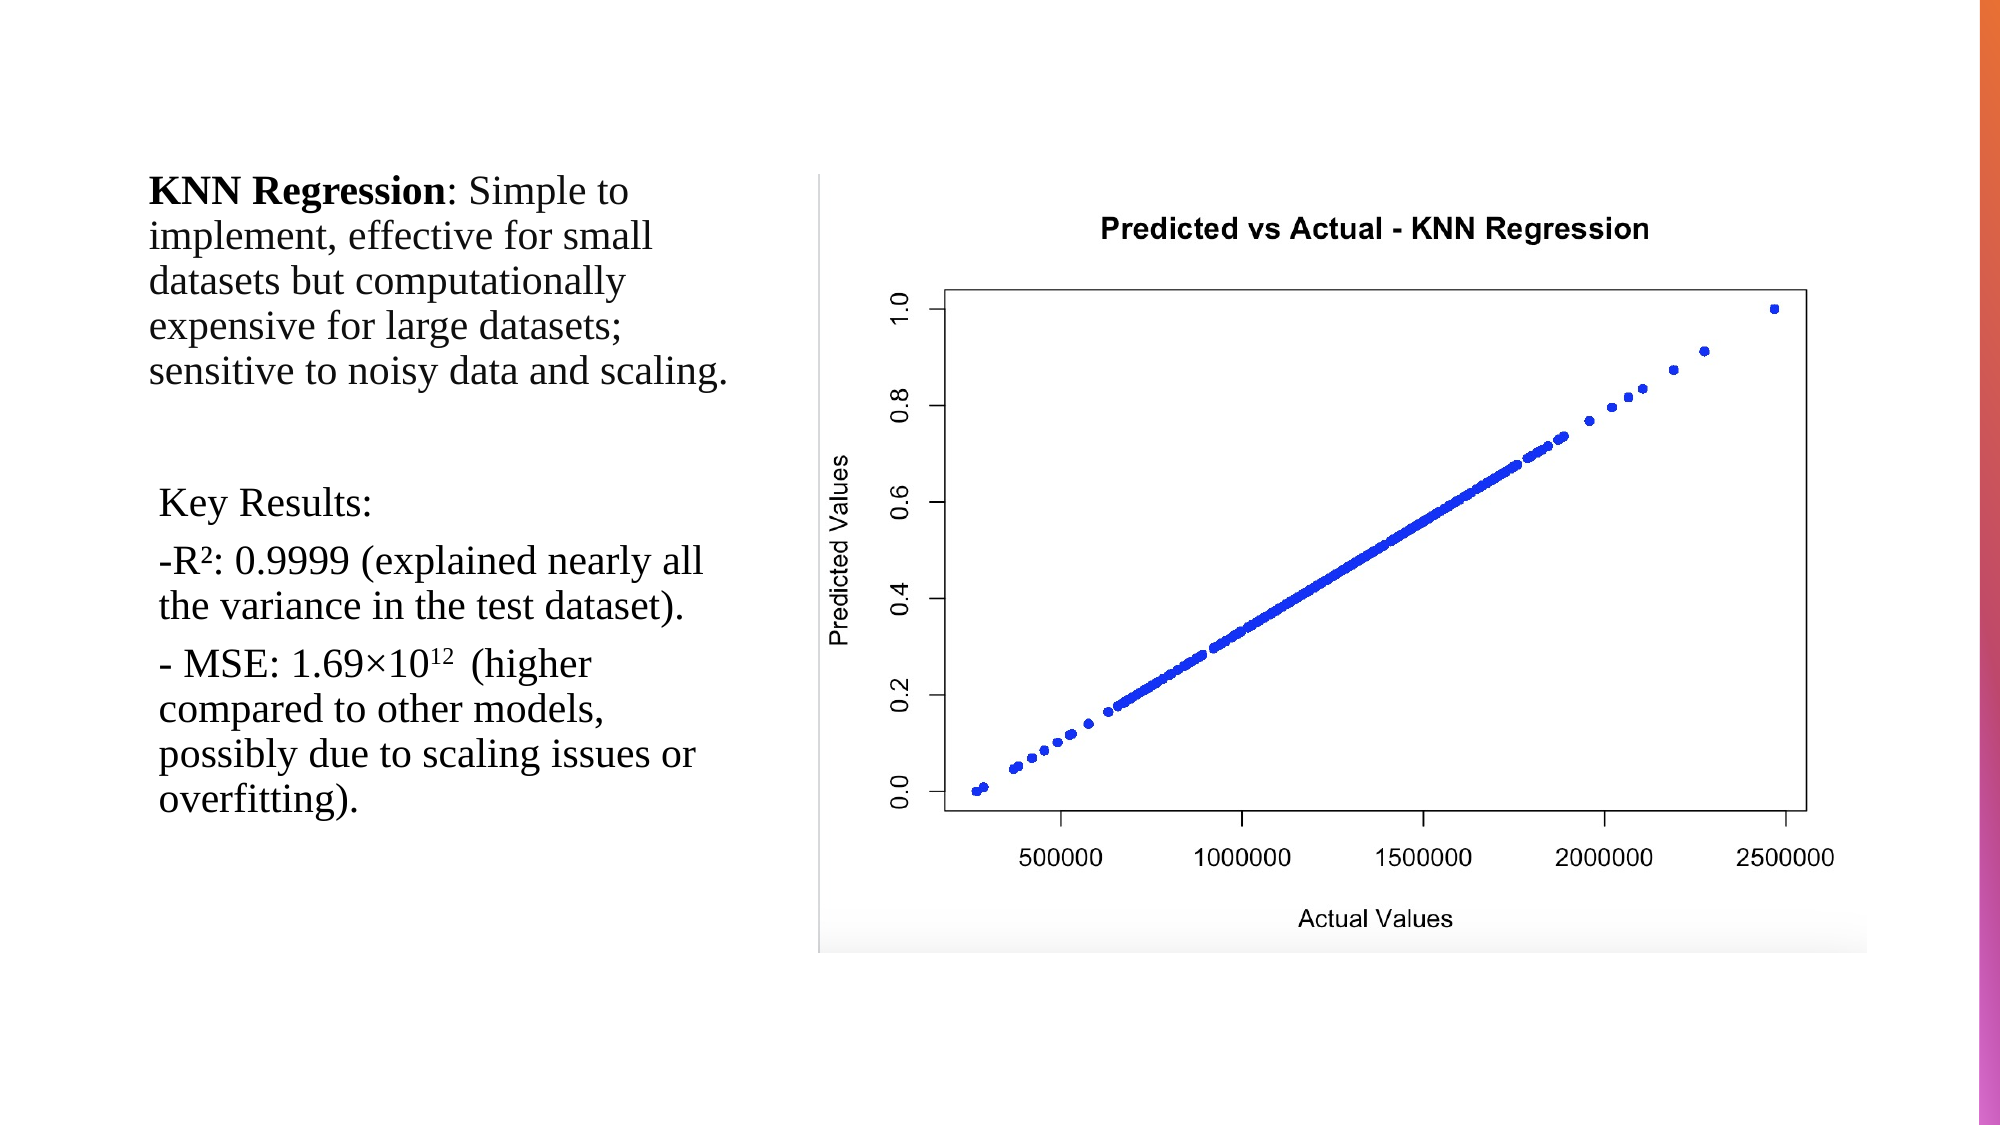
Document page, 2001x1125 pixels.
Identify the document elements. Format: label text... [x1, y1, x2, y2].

title KNN Regression: Simple to implement, effective for small datasets but computationally expensive for large datasets; sensitive to noisy data and scaling. [133, 287, 793, 451]
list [817, 173, 1867, 953]
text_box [1979, 0, 2000, 1125]
text_box Key Results: -R²: 0.9999 (explained nearly all the variance in the test dataset). - MSE: 1.69×1012 (higher compared to other models, possibly due to scaling issues or overfitting). [143, 473, 750, 1039]
